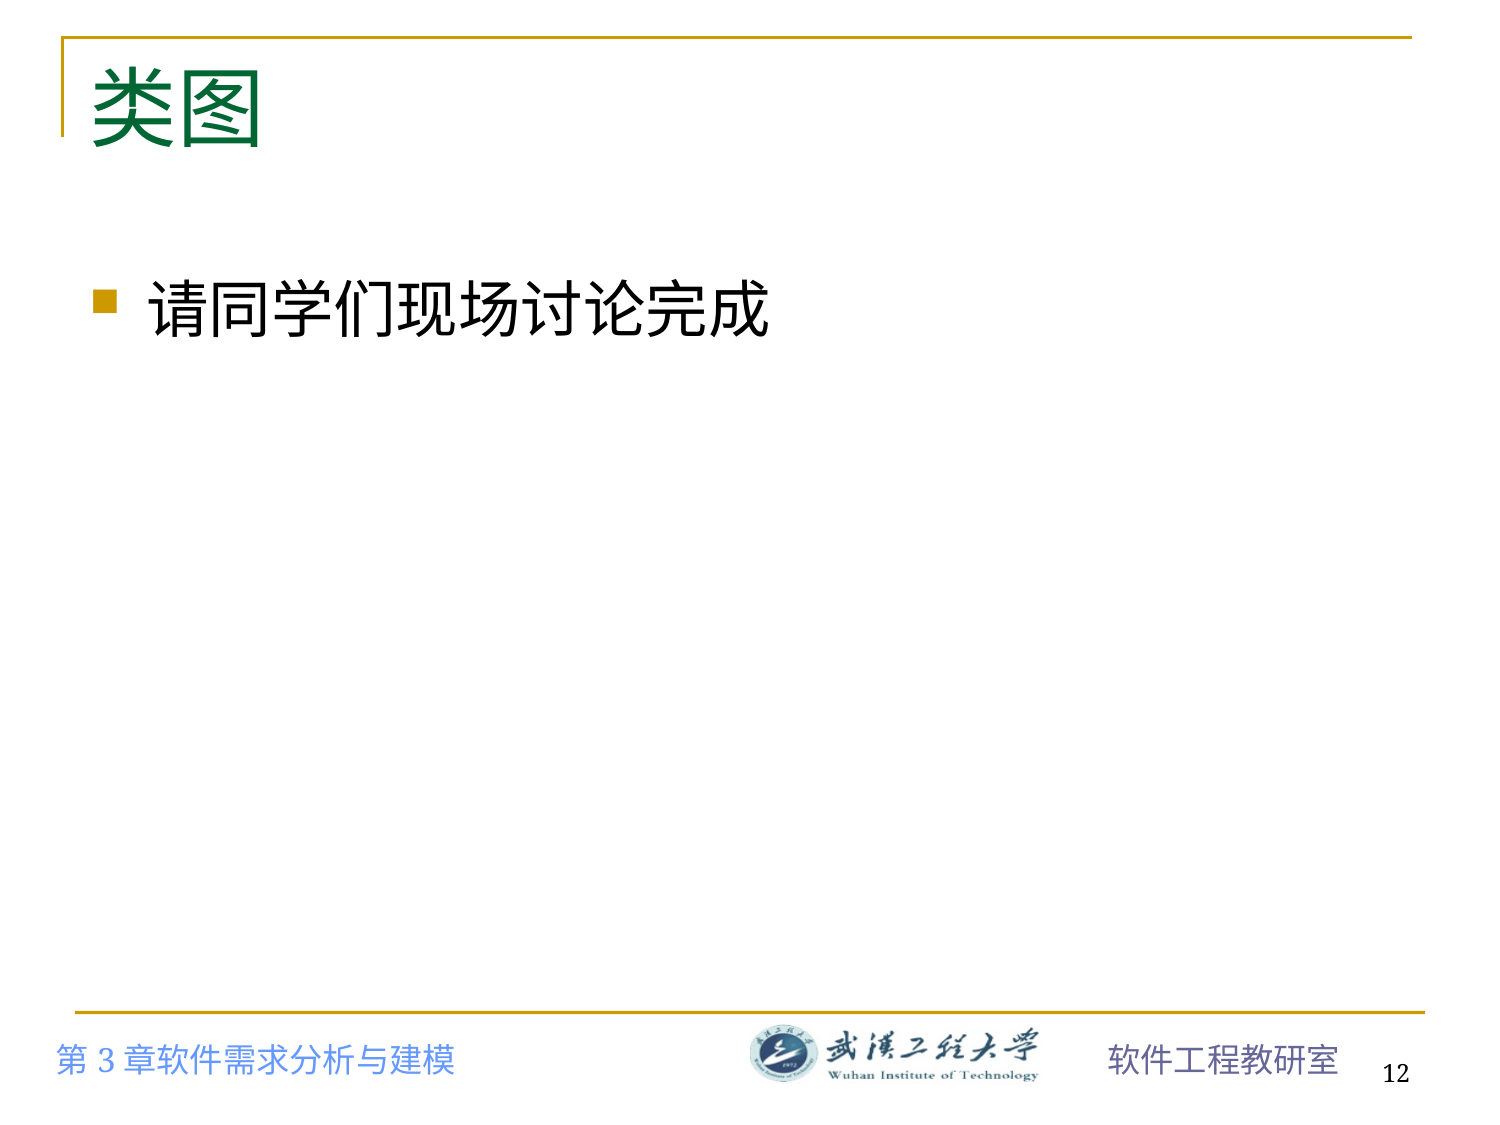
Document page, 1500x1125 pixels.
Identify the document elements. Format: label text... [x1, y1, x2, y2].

list 请同学们现场讨论完成 [74, 262, 1426, 1006]
picture [750, 1023, 1046, 1086]
title 类图 [74, 45, 1426, 233]
